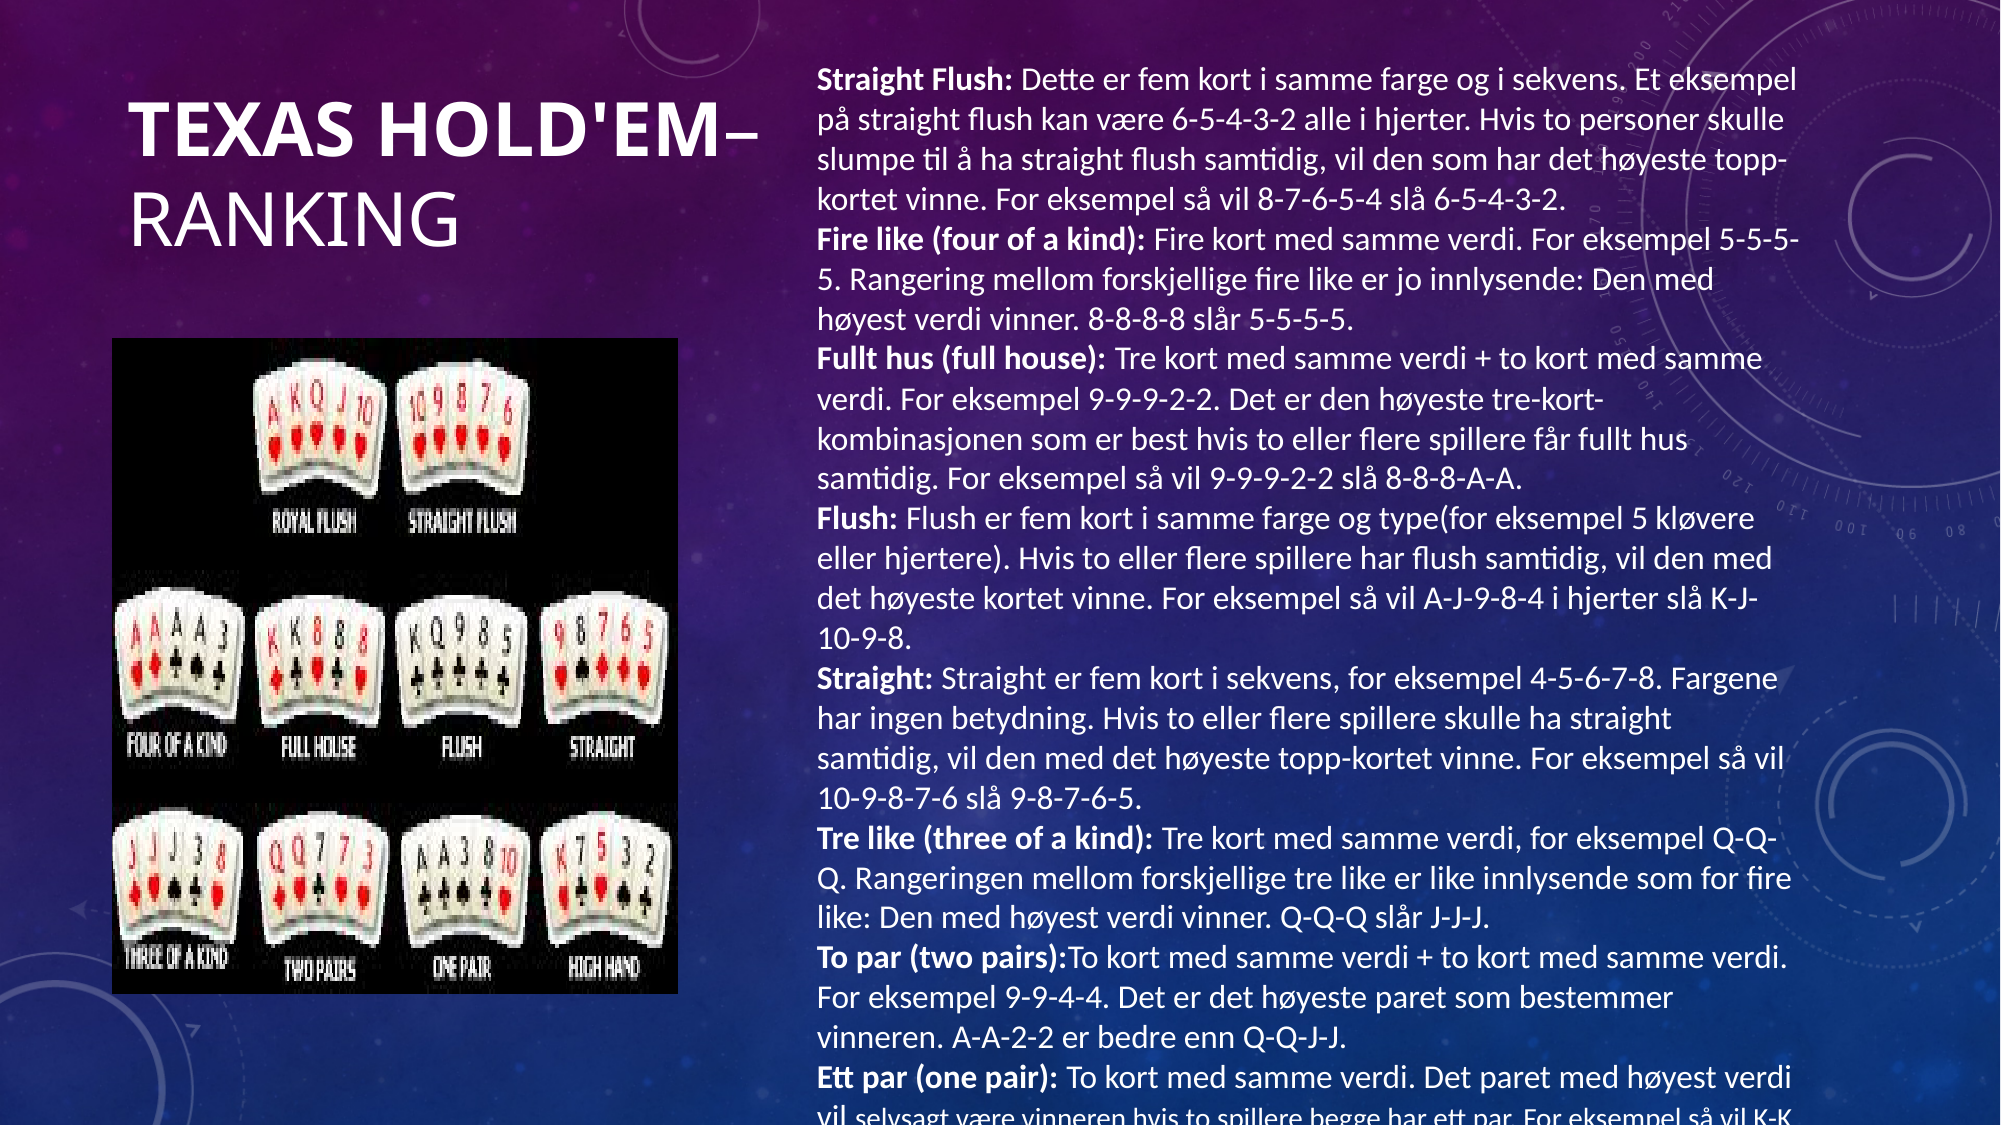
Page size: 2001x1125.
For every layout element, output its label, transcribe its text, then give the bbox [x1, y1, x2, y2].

text_box Straight Flush: Dette er fem kort i samme farge og i sekvens. Et eksempel på straight flush kan være 6-5-4-3-2 alle i hjerter. Hvis to personer skulle slumpe til å ha straight flush samtidig, vil den som har det høyeste topp-kortet vinne. For eksempel så vil 8-7-6-5-4 slå 6-5-4-3-2. Fire like (four of a kind): Fire kort med samme verdi. For eksempel 5-5-5-5. Rangering mellom forskjellige fire like er jo innlysende: Den med høyest verdi vinner. 8-8-8-8 slår 5-5-5-5. Fullt hus (full house): Tre kort med samme verdi + to kort med samme verdi. For eksempel 9-9-9-2-2. Det er den høyeste tre-kort-kombinasjonen som er best hvis to eller flere spillere får fullt hus samtidig. For eksempel så vil 9-9-9-2-2 slå 8-8-8-A-A. Flush: Flush er fem kort i samme farge og type(for eksempel 5 kløvere eller hjertere). Hvis to eller flere spillere har flush samtidig, vil den med det høyeste kortet vinne. For eksempel så vil A-J-9-8-4 i hjerter slå K-J-10-9-8. Straight: Straight er fem kort i sekvens, for eksempel 4-5-6-7-8. Fargene har ingen betydning. Hvis to eller flere spillere skulle ha straight samtidig, vil den med det høyeste topp-kortet vinne. For eksempel så vil 10-9-8-7-6 slå 9-8-7-6-5. Tre like (three of a kind): Tre kort med samme verdi, for eksempel Q-Q-Q. Rangeringen mellom forskjellige tre like er like innlysende som for fire like: Den med høyest verdi vinner. Q-Q-Q slår J-J-J. To par (two pairs):To kort med samme verdi + to kort med samme verdi. For eksempel 9-9-4-4. Det er det høyeste paret som bestemmer vinneren. A-A-2-2 er bedre enn Q-Q-J-J. Ett par (one pair): To kort med samme verdi. Det paret med høyest verdi vil selvsagt være vinneren hvis to spillere begge har ett par. For eksempel så vil K-K slå J-J [802, 49, 1816, 1125]
title Texas hold'em– Ranking [112, 29, 778, 314]
picture [0, 0, 2001, 1125]
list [112, 338, 678, 994]
